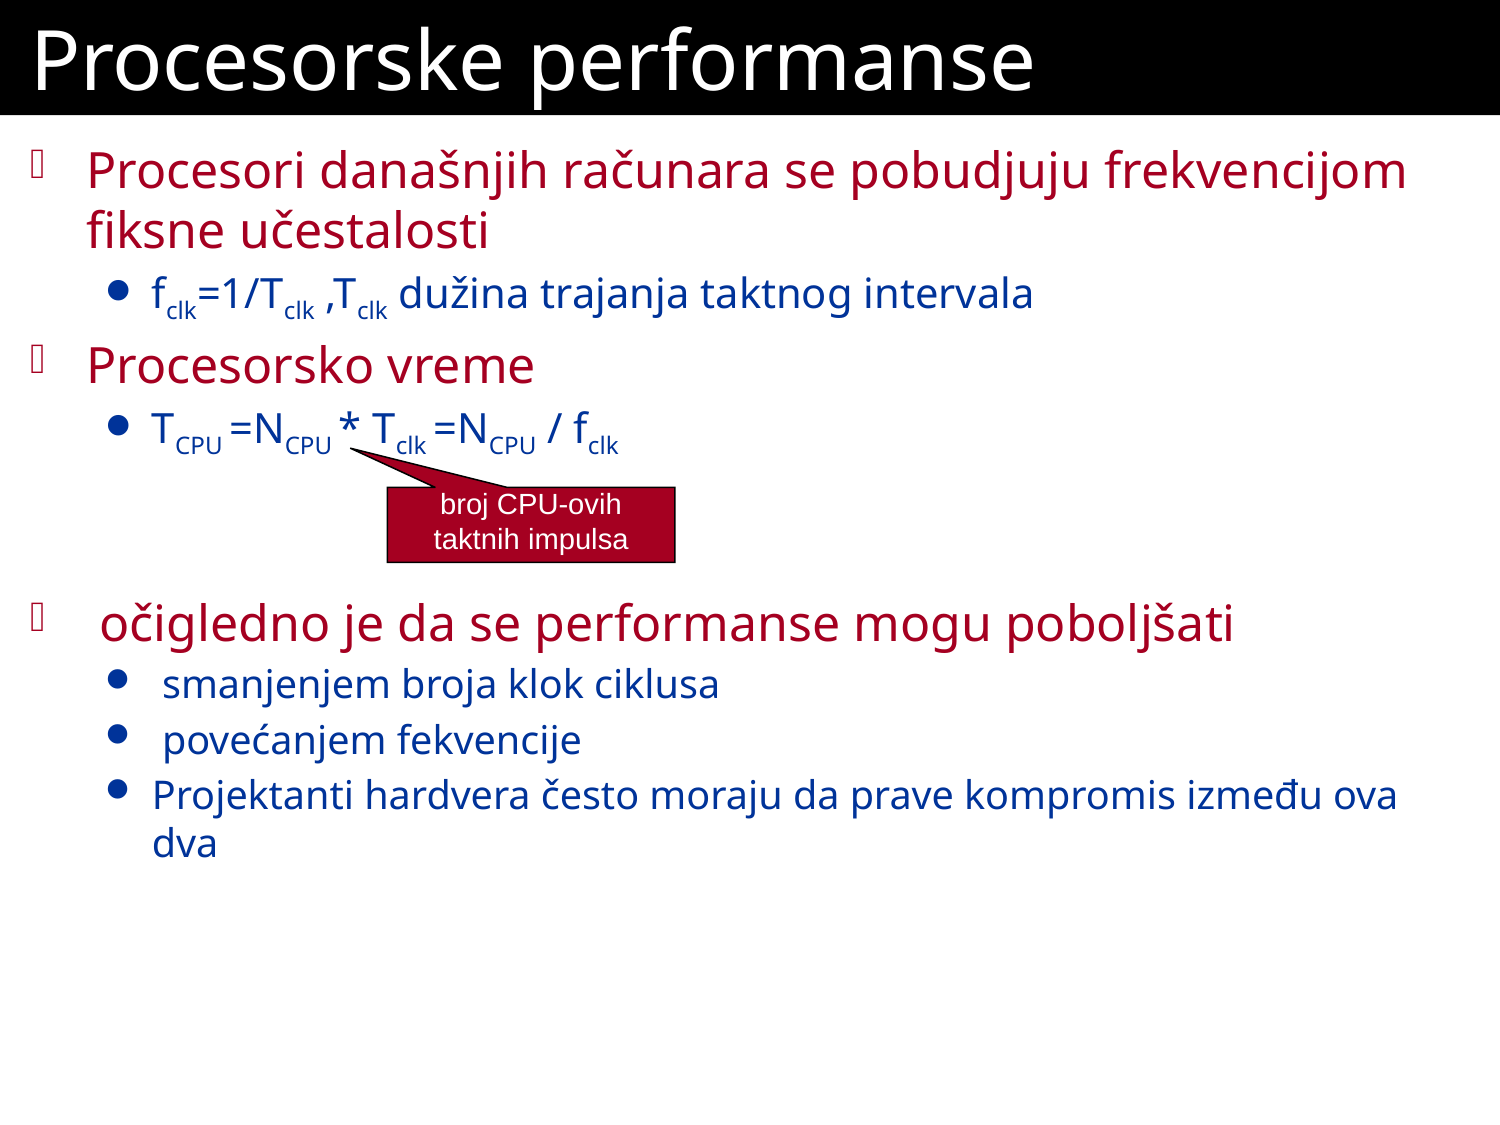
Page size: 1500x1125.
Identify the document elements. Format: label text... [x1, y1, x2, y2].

title Procesorske performanse [0, 0, 1500, 115]
list Procesori današnjih računara se pobudjuju frekvencijom fiksne učestalosti fclk=1/Tclk ,Tclk dužina trajanja taktnog intervala Procesorsko vreme TCPU =NCPU * Tclk =NCPU / fclk očigledno je da se performanse mogu poboljšati smanjenjem broja klok ciklusa povećanjem fekvencije Projektanti hardvera često moraju da prave kompromis između ova dva [0, 115, 1500, 909]
text_box broj CPU-ovih taktnih impulsa [350, 448, 675, 563]
